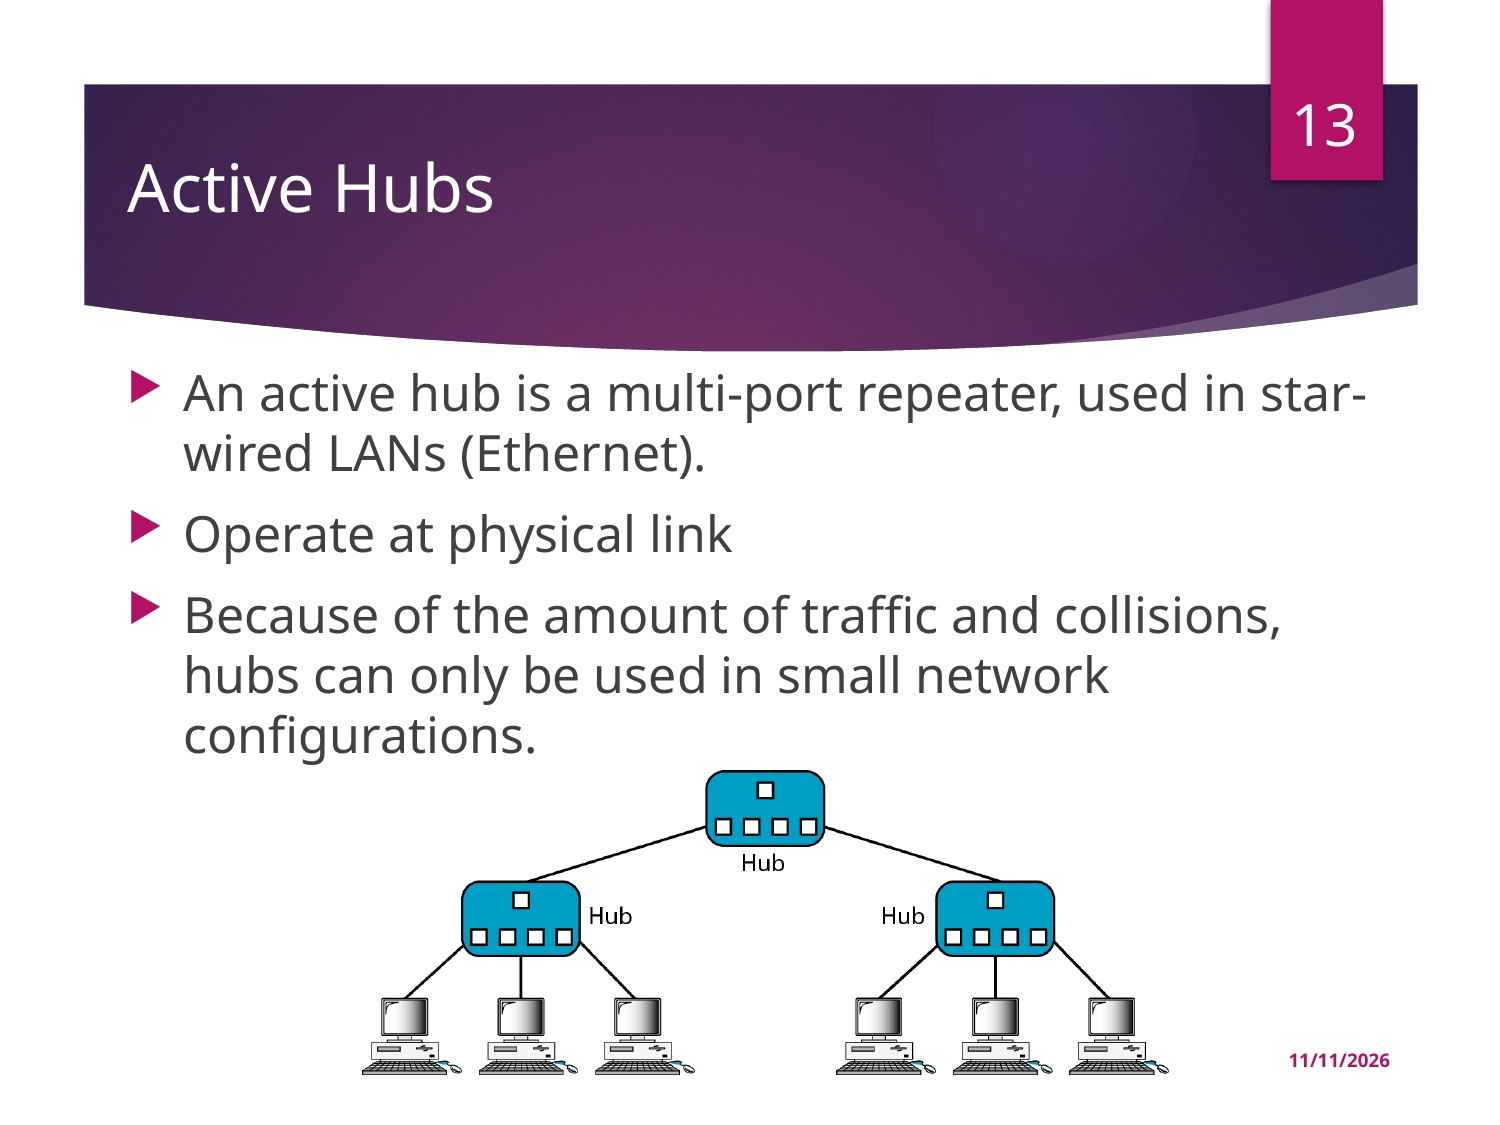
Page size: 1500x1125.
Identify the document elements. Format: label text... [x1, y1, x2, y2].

slide_number 03-Jul-22 [1242, 1044, 1405, 1082]
list An active hub is a multi-port repeater, used in star-wired LANs (Ethernet). Operate at physical link Because of the amount of traffic and collisions, hubs can only be used in small network configurations. [112, 353, 1388, 725]
title Active Hubs [112, 121, 1388, 250]
picture [362, 769, 1169, 1076]
slide_number 13 [1259, 48, 1390, 175]
